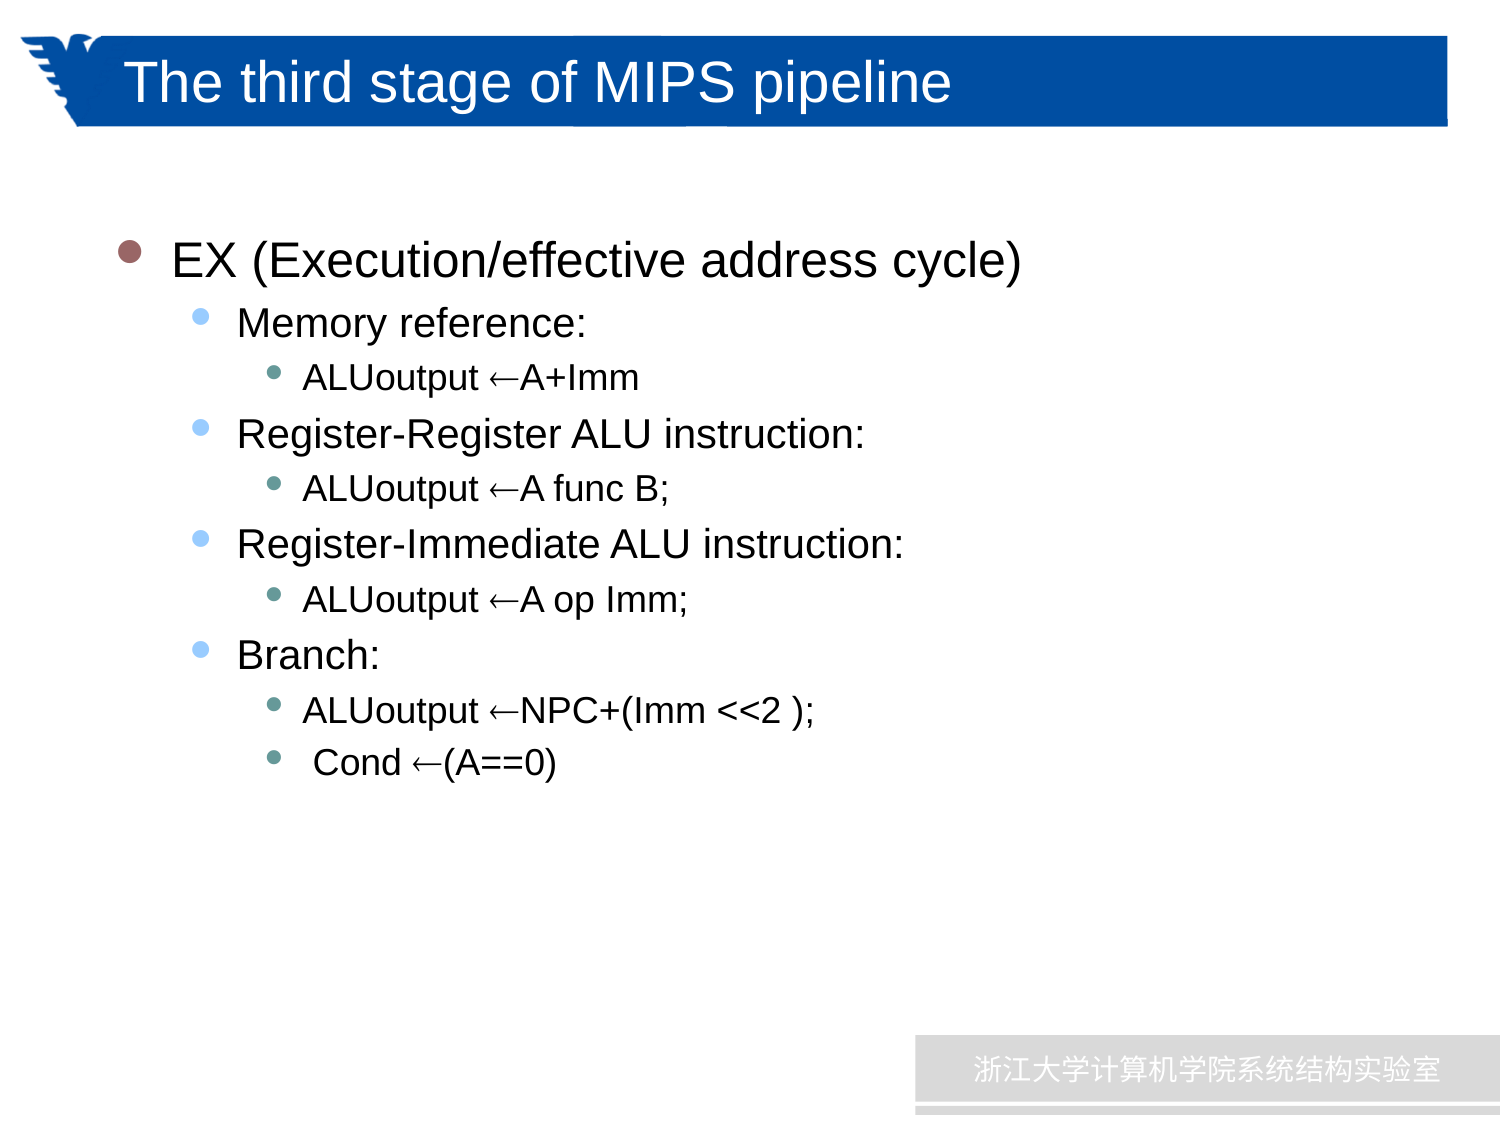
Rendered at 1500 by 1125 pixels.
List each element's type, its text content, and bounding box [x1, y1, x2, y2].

picture [5, 19, 148, 127]
list EX (Execution/effective address cycle) Memory reference: ALUoutput A+Imm Register-Register ALU instruction: ALUoutput A func B; Register-Immediate ALU instruction: ALUoutput A op Imm; Branch: ALUoutput NPC+(Imm <<2 ); Cond (A==0) [99, 219, 1400, 945]
title The third stage of MIPS pipeline [108, 38, 1406, 121]
